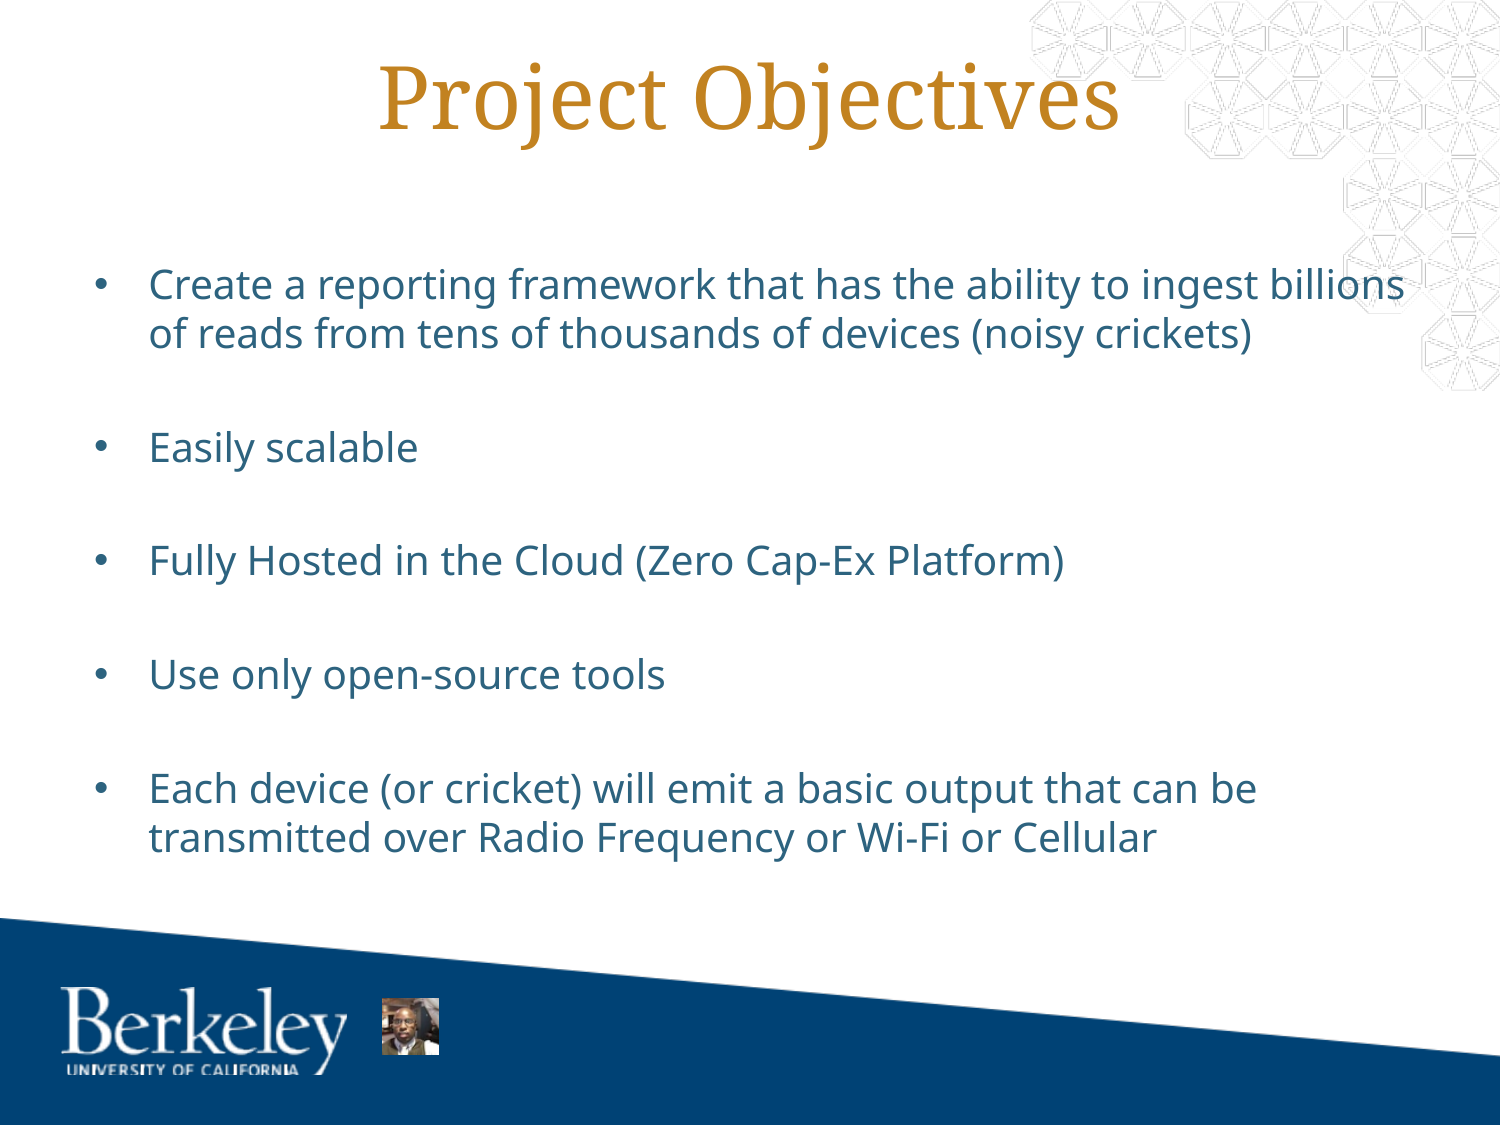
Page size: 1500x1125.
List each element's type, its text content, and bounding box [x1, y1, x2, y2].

picture [381, 998, 439, 1055]
title Project Objectives [0, 0, 1500, 190]
list Create a reporting framework that has the ability to ingest billions of reads from tens of thousands of devices (noisy crickets) Easily scalable Fully Hosted in the Cloud (Zero Cap-Ex Platform) Use only open-source tools Each device (or cricket) will emit a basic output that can be transmitted over Radio Frequency or Wi-Fi or Cellular [79, 251, 1465, 875]
